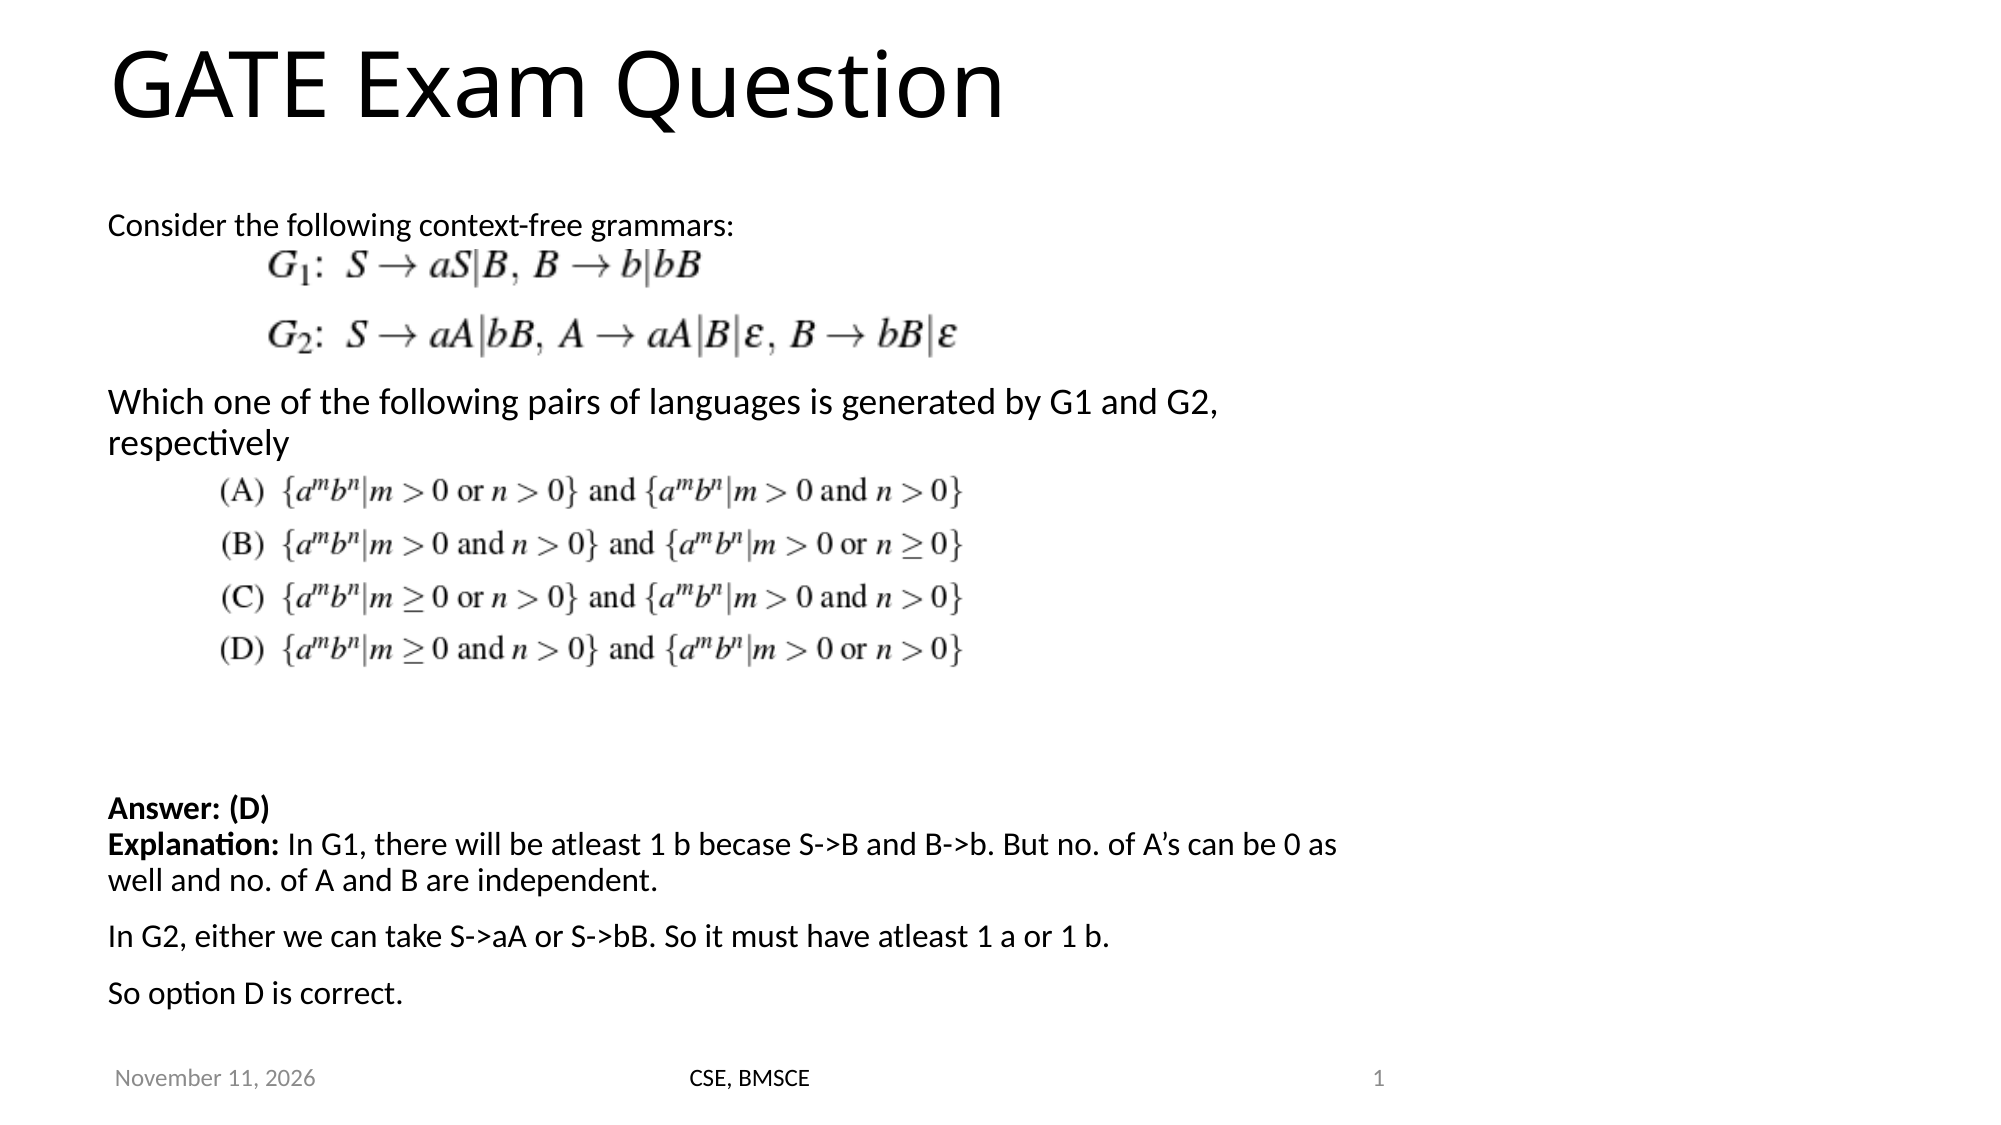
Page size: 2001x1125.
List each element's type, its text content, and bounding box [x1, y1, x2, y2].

slide_number 1 [1074, 1050, 1400, 1103]
list Consider the following context-free grammars: Which one of the following pairs of languages is generated by G1 and G2, respectively Answer: (D) Explanation: In G1, there will be atleast 1 b becase S->B and B->b. But no. of A’s can be 0 as well and no. of A and B are independent. In G2, either we can take S->aA or S->bB. So it must have atleast 1 a or 1 b. So option D is correct. [92, 200, 1406, 1025]
footer CSE, BMSCE [512, 1050, 988, 1103]
title GATE Exam Question [94, 24, 1407, 150]
picture [254, 249, 984, 360]
picture [187, 462, 1022, 700]
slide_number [99, 1050, 425, 1103]
